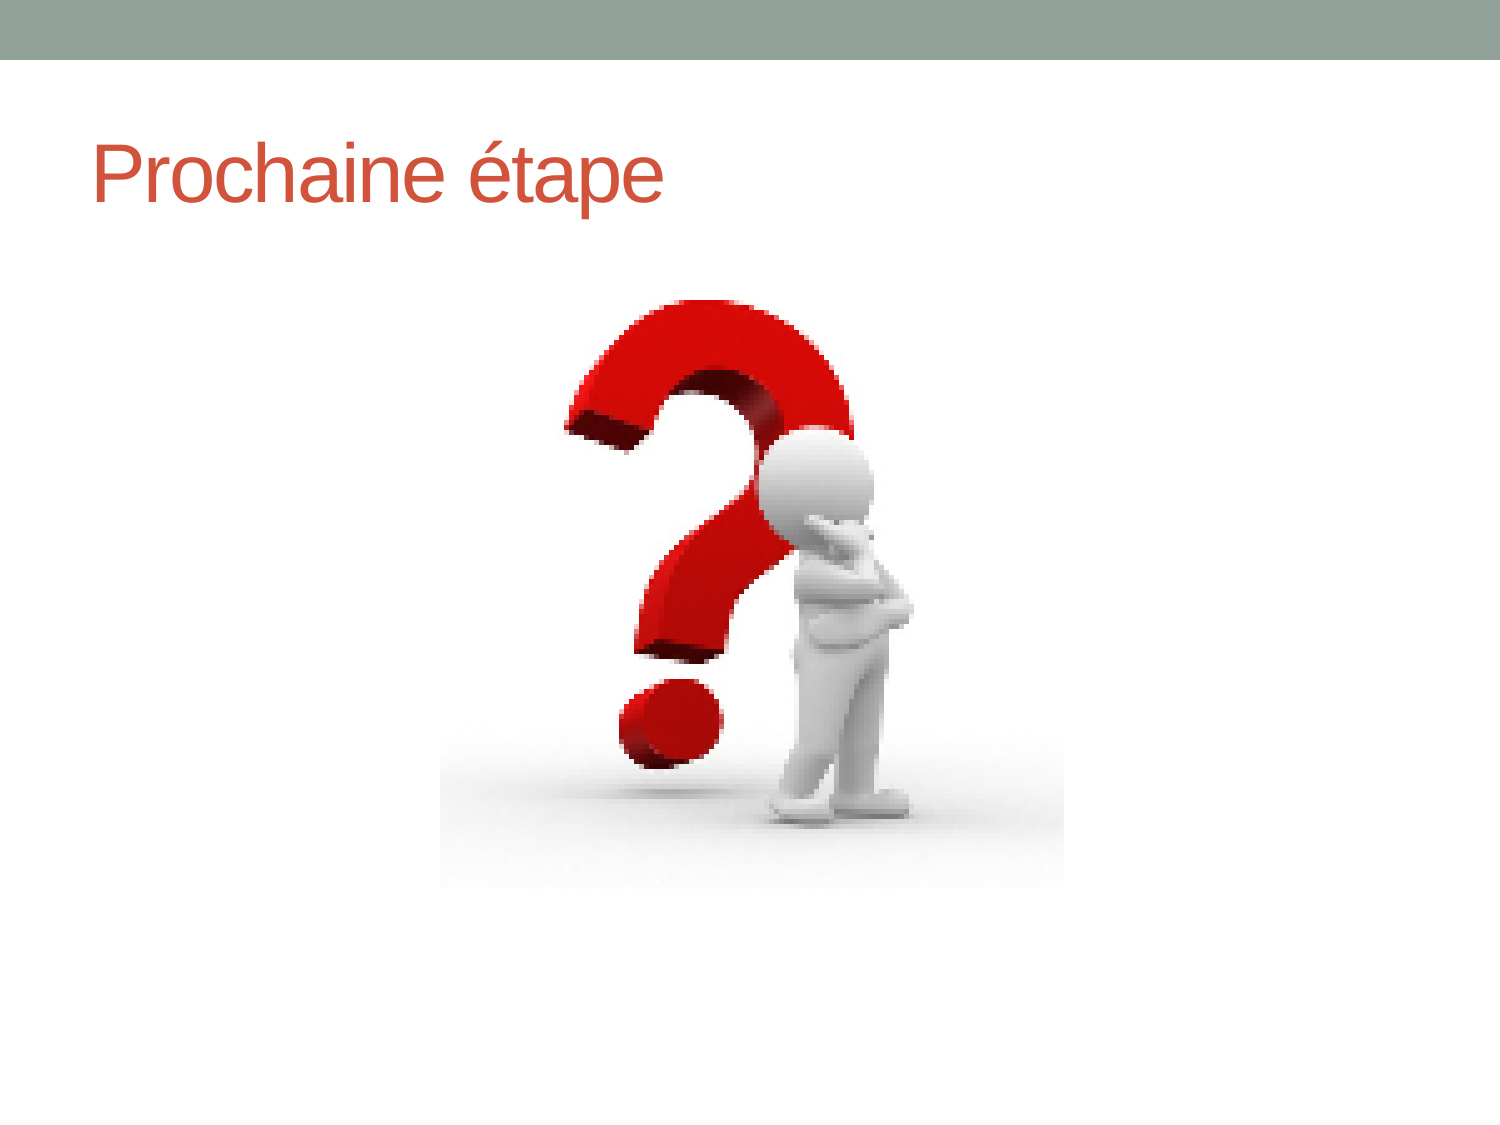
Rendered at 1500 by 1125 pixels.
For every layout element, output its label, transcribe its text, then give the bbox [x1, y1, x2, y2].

title Prochaine étape [75, 87, 1425, 250]
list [185, 265, 1319, 890]
